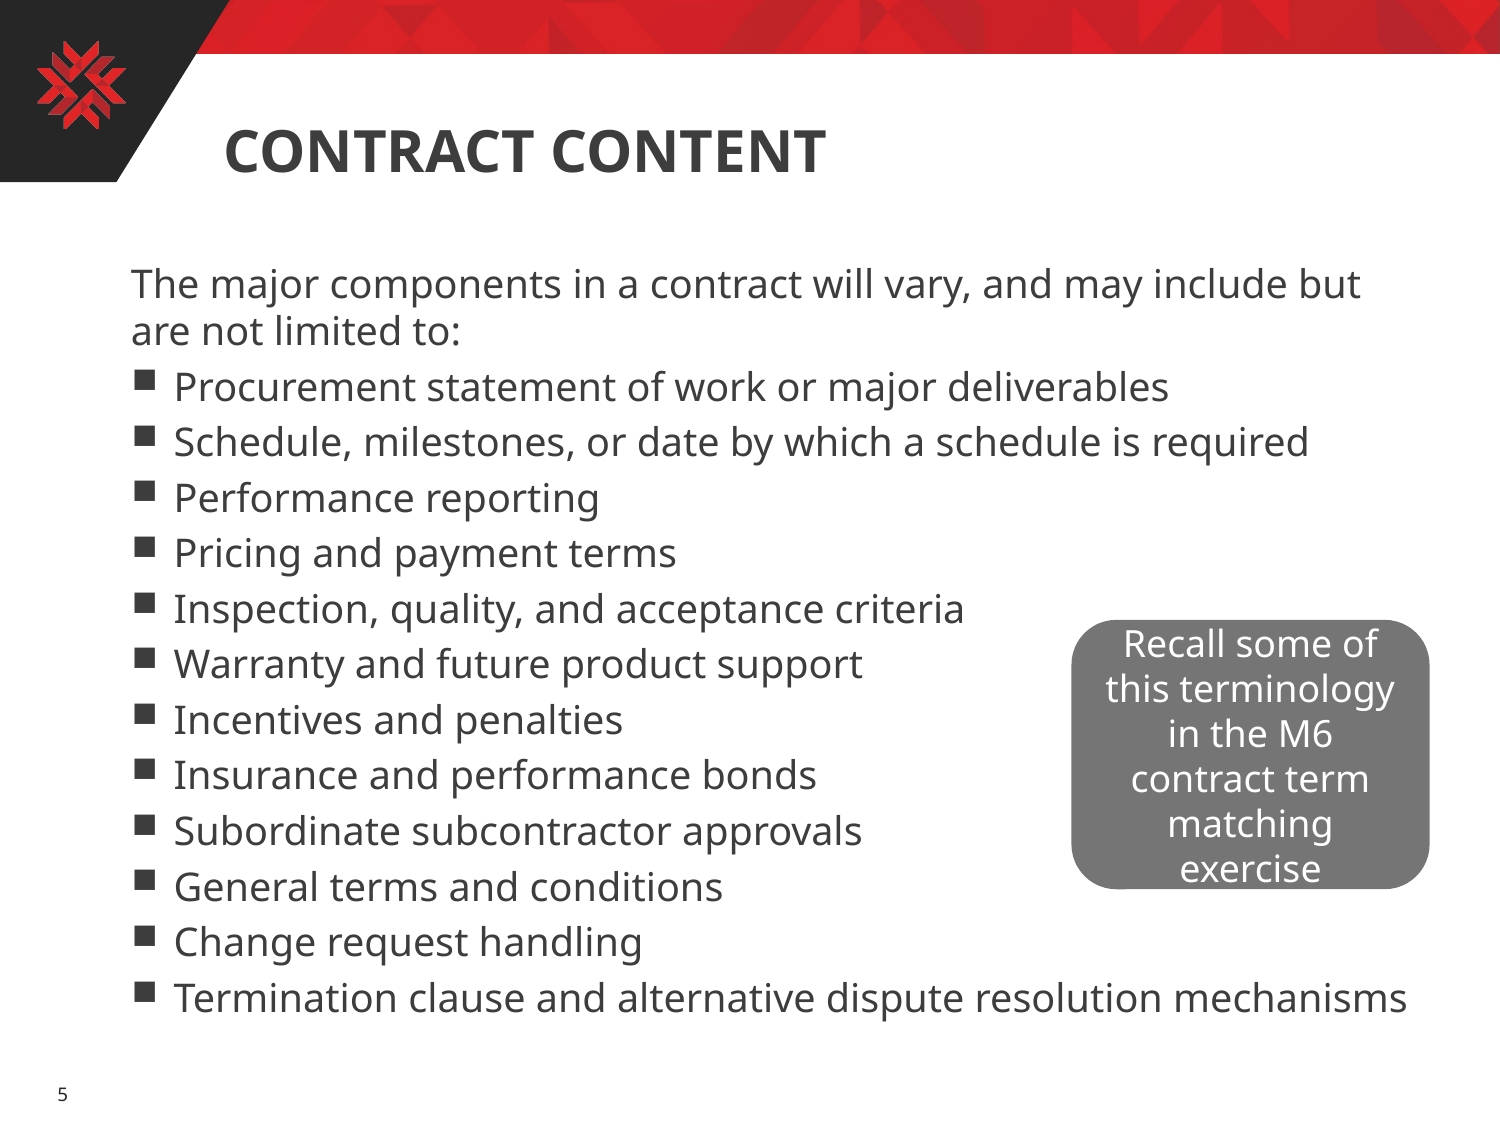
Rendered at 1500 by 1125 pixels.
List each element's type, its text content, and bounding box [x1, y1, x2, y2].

picture [37, 41, 132, 129]
title Contract content [208, 64, 1497, 193]
text_box Recall some of this terminology in the M6 contract term matching exercise [1070, 618, 1431, 891]
picture [197, 0, 1500, 54]
list The major components in a contract will vary, and may include but are not limited to: Procurement statement of work or major deliverables Schedule, milestones, or date by which a schedule is required Performance reporting Pricing and payment terms Inspection, quality, and acceptance criteria Warranty and future product support Incentives and penalties Insurance and performance bonds Subordinate subcontractor approvals General terms and conditions Change request handling Termination clause and alternative dispute resolution mechanisms [115, 251, 1427, 1066]
slide_number 5 [0, 1065, 126, 1125]
